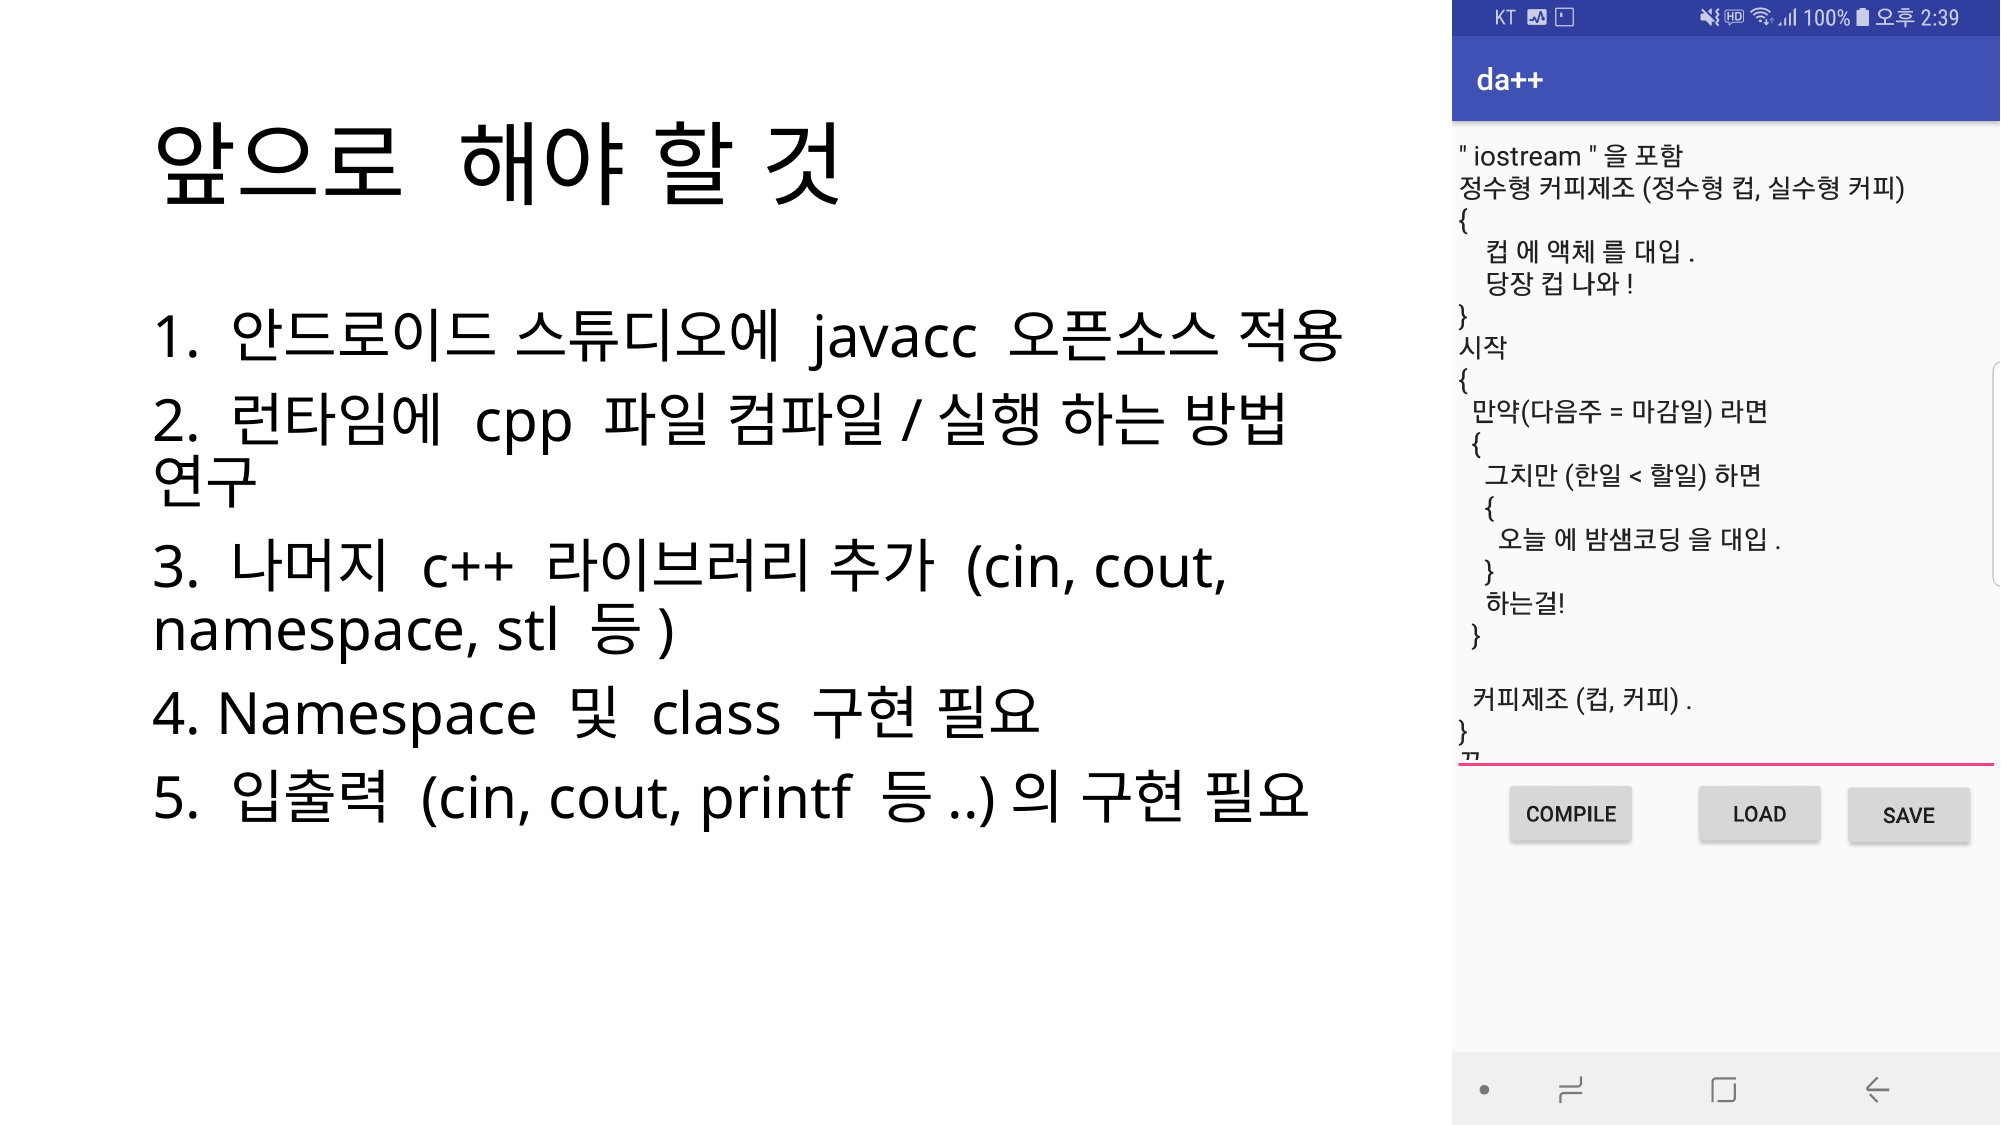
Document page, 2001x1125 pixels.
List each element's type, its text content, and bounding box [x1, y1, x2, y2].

list 1. 안드로이드 스튜디오에 javacc 오픈소스 적용 2. 런타임에 cpp 파일 컴파일/실행 하는 방법 연구 3. 나머지 c++ 라이브러리 추가 (cin, cout, namespace, stl 등) 4. Namespace 및 class 구현 필요 5. 입출력 (cin, cout, printf 등..)의 구현 필요 [137, 299, 1384, 1014]
title 앞으로 해야 할 것 [137, 59, 1452, 278]
picture [1452, 0, 2000, 1125]
